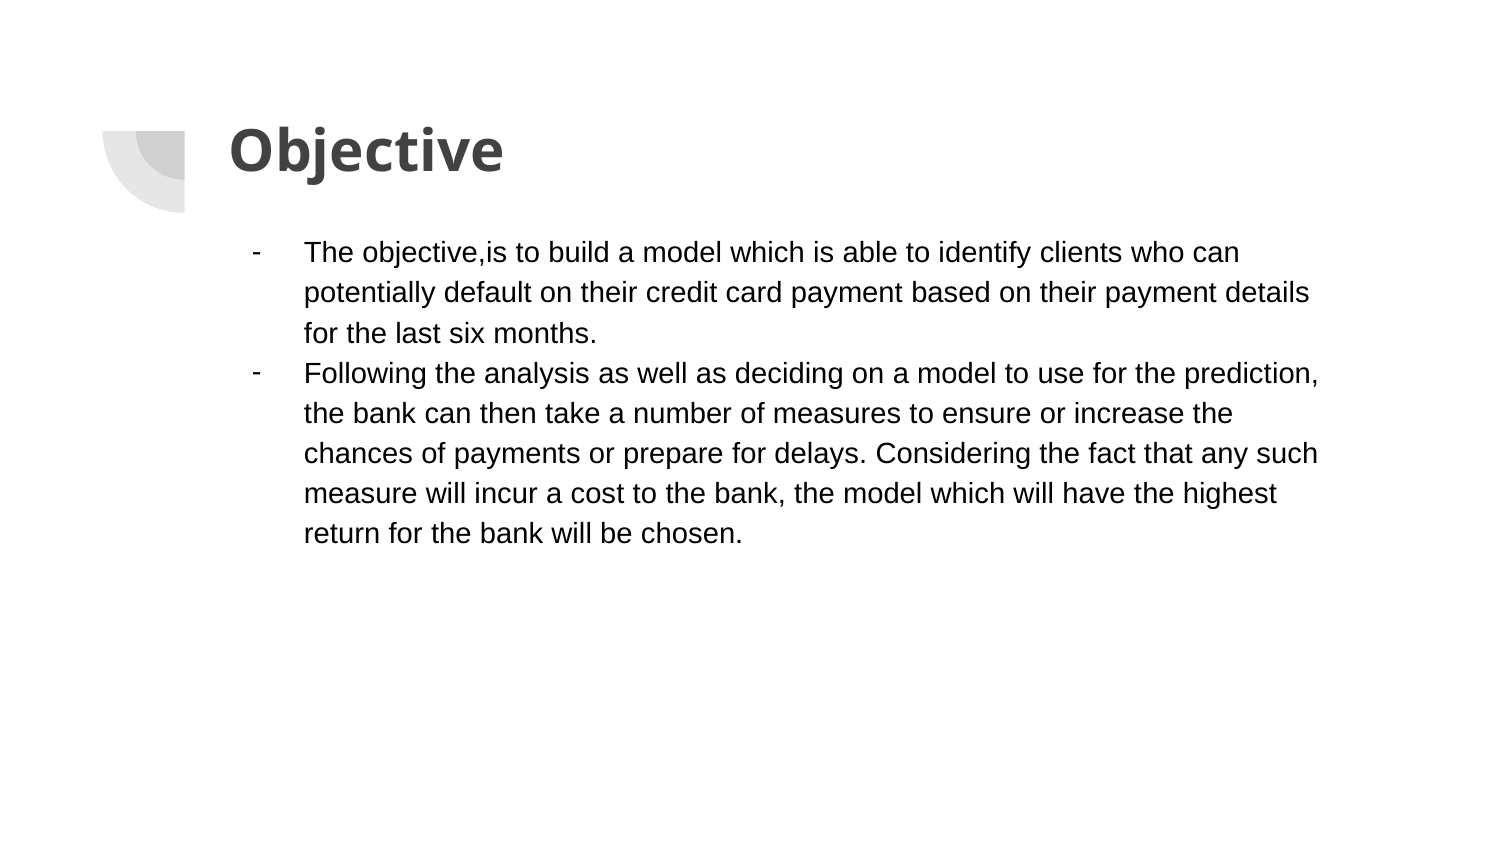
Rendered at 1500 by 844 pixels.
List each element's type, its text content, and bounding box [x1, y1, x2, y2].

title Objective [213, 98, 1368, 213]
list The objective,is to build a model which is able to identify clients who can potentially default on their credit card payment based on their payment details for the last six months. Following the analysis as well as deciding on a model to use for the prediction, the bank can then take a number of measures to ensure or increase the chances of payments or prepare for delays. Considering the fact that any such measure will incur a cost to the bank, the model which will have the highest return for the bank will be chosen. [213, 213, 1368, 631]
